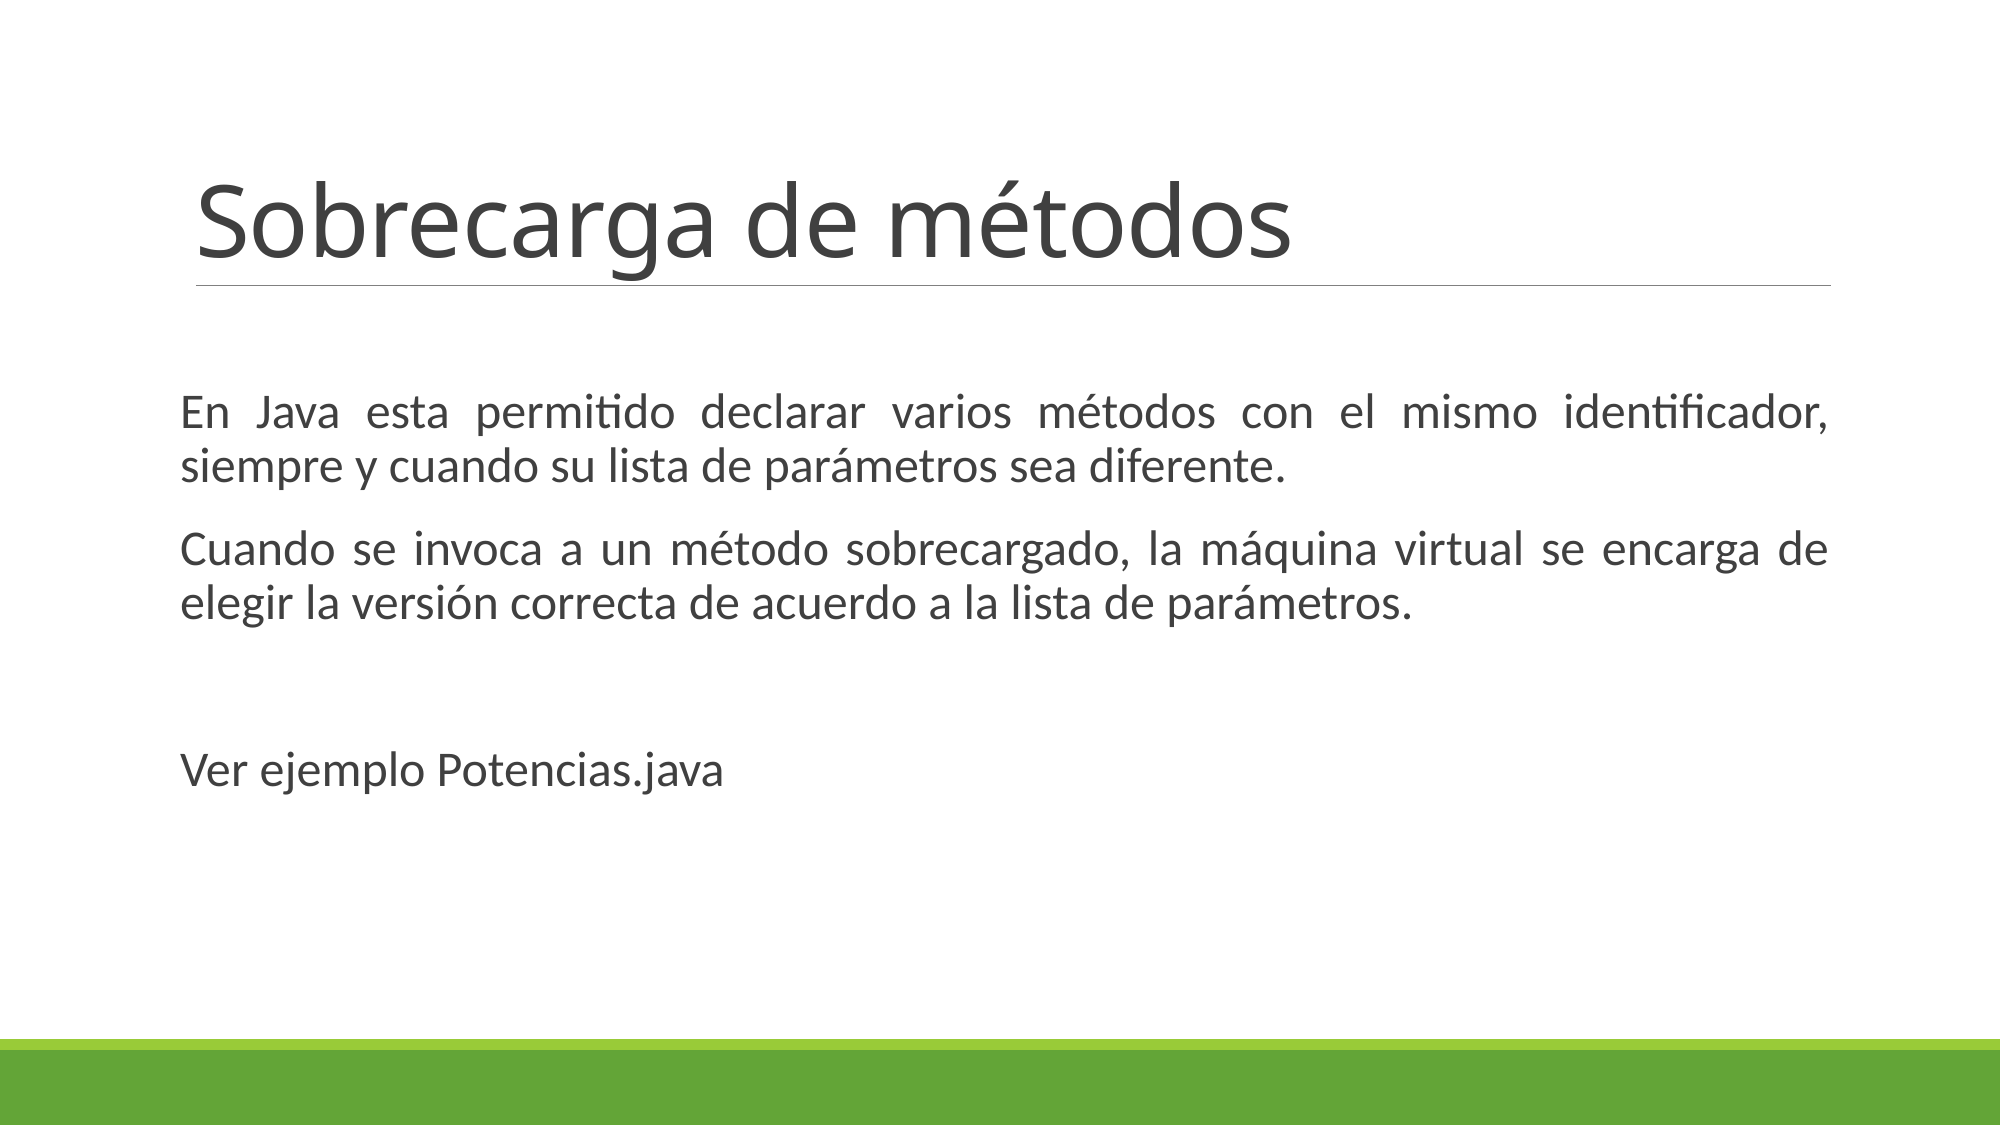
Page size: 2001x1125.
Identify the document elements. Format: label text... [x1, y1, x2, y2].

list En Java esta permitido declarar varios métodos con el mismo identificador, siempre y cuando su lista de parámetros sea diferente. Cuando se invoca a un método sobrecargado, la máquina virtual se encarga de elegir la versión correcta de acuerdo a la lista de parámetros. Ver ejemplo Potencias.java [180, 302, 1830, 963]
title Sobrecarga de métodos [180, 47, 1830, 285]
